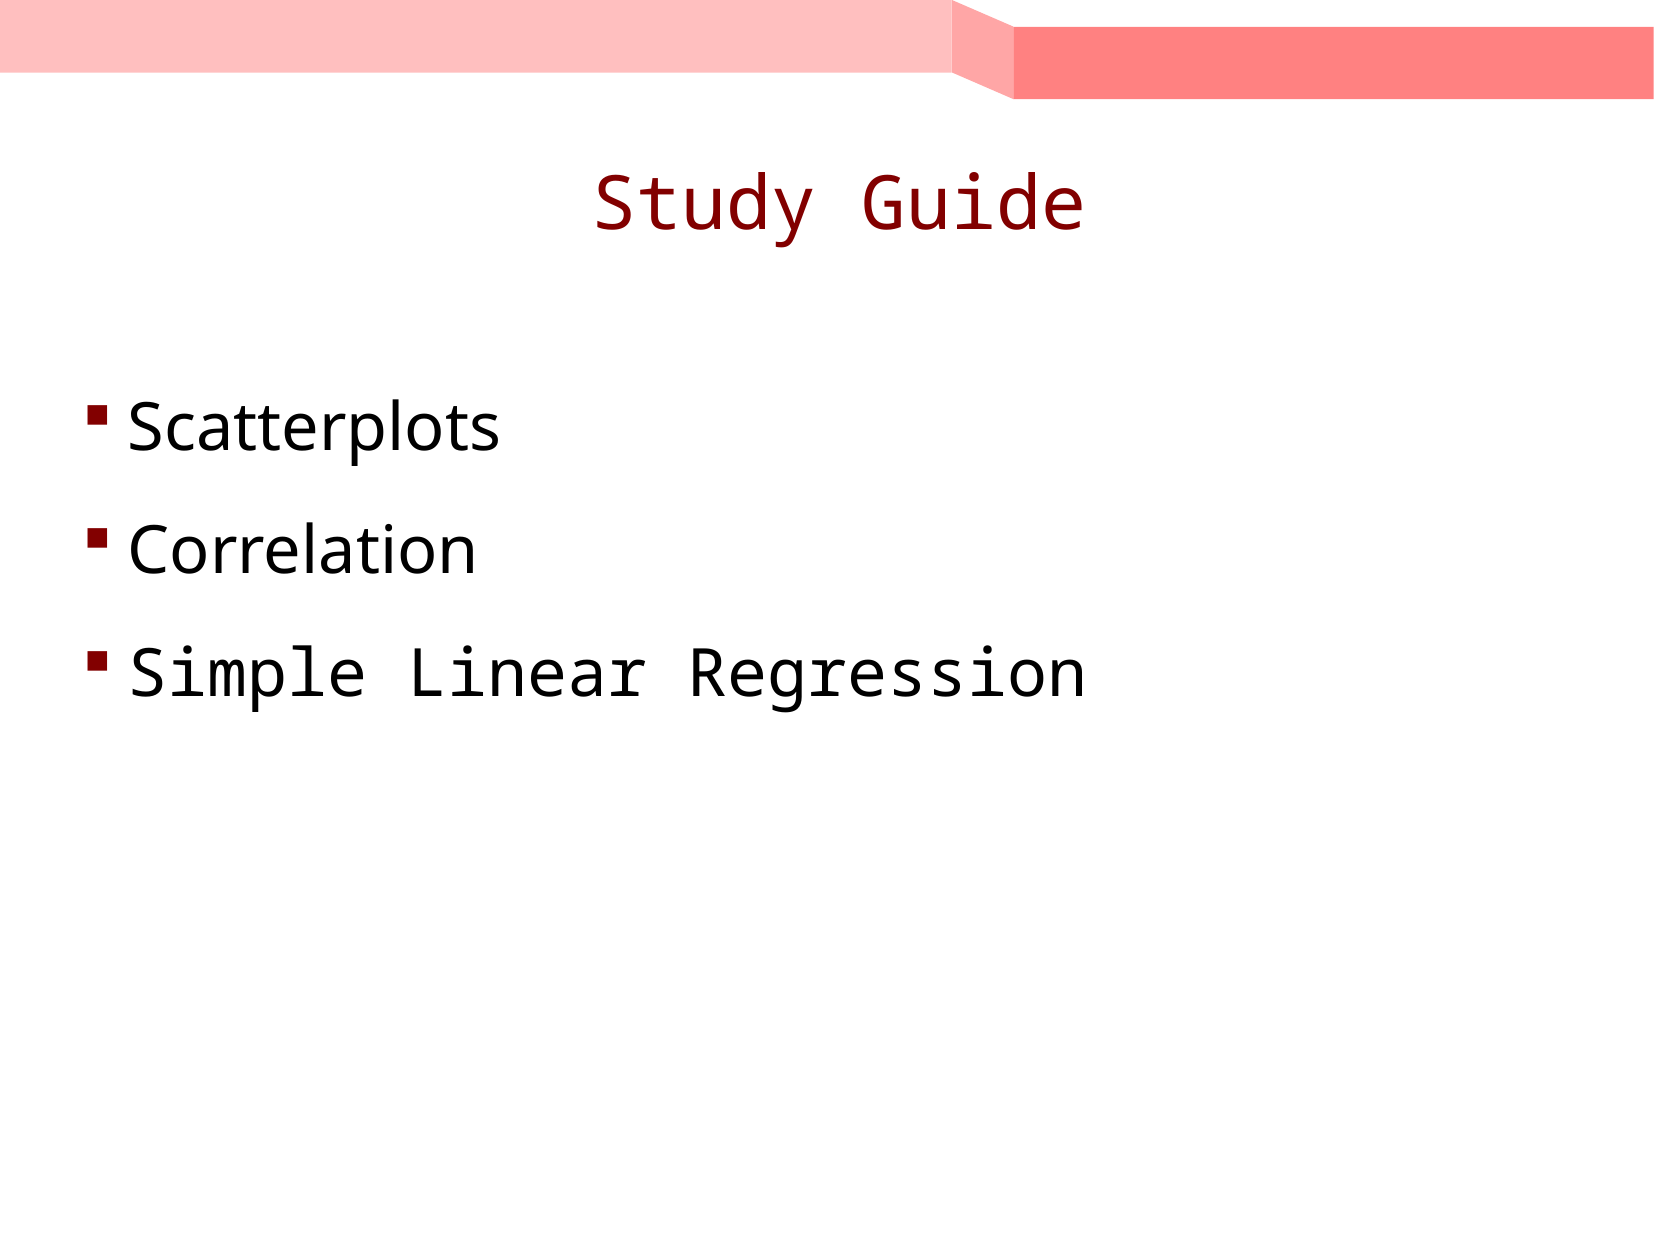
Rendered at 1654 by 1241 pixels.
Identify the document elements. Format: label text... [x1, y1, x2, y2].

list Scatterplots Correlation Simple Linear Regression [52, 370, 1627, 1108]
title Study Guide [201, 88, 1477, 295]
